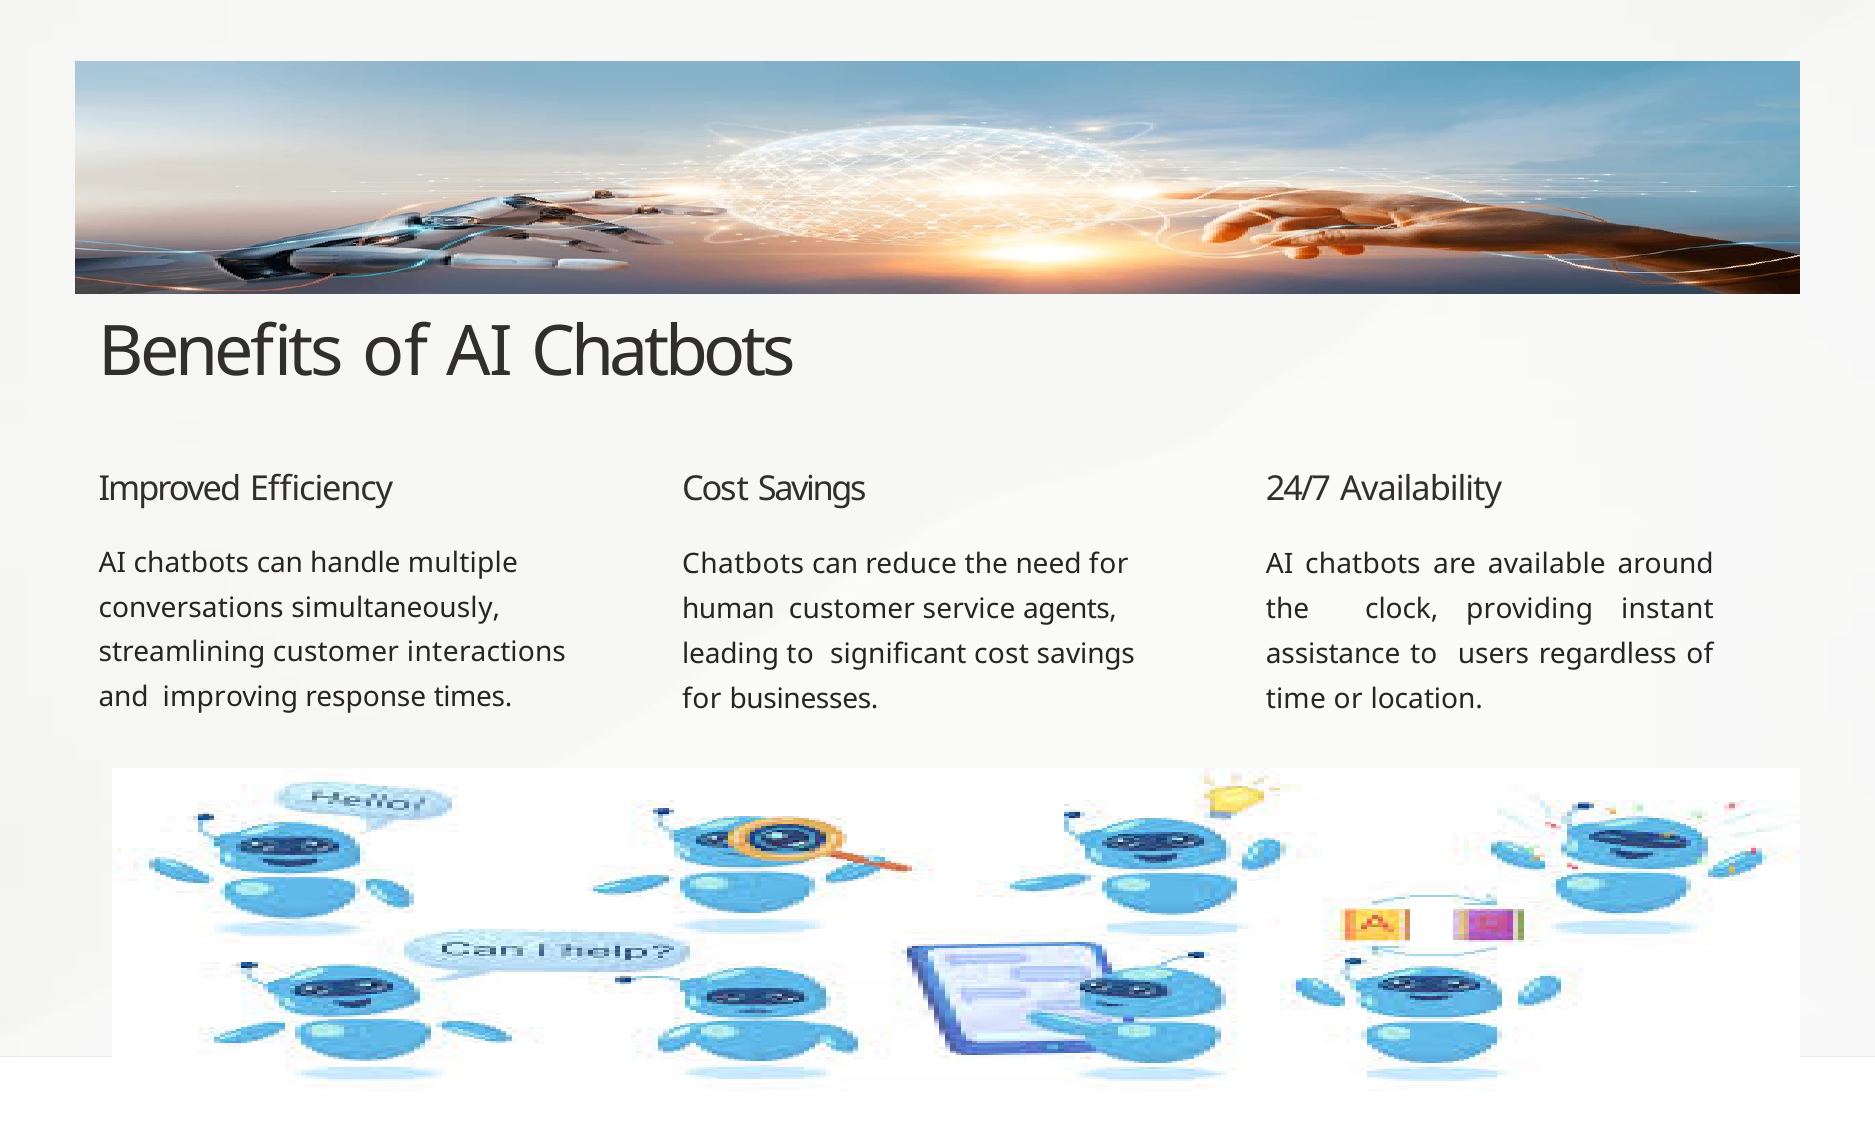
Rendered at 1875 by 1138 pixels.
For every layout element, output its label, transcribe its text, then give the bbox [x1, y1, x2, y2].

text_box 24/7 Availability AI chatbots are available around the clock, providing instant assistance to users regardless of time or location. [1263, 462, 1715, 715]
text_box Improved Efficiency AI chatbots can handle multiple conversations simultaneously, streamlining customer interactions and improving response times. [96, 462, 580, 712]
picture [112, 768, 1801, 1094]
text_box Cost Savings Chatbots can reduce the need for human customer service agents, leading to significant cost savings for businesses. [680, 462, 1182, 715]
title Benefits of AI Chatbots [96, 305, 819, 496]
picture [74, 61, 1801, 294]
